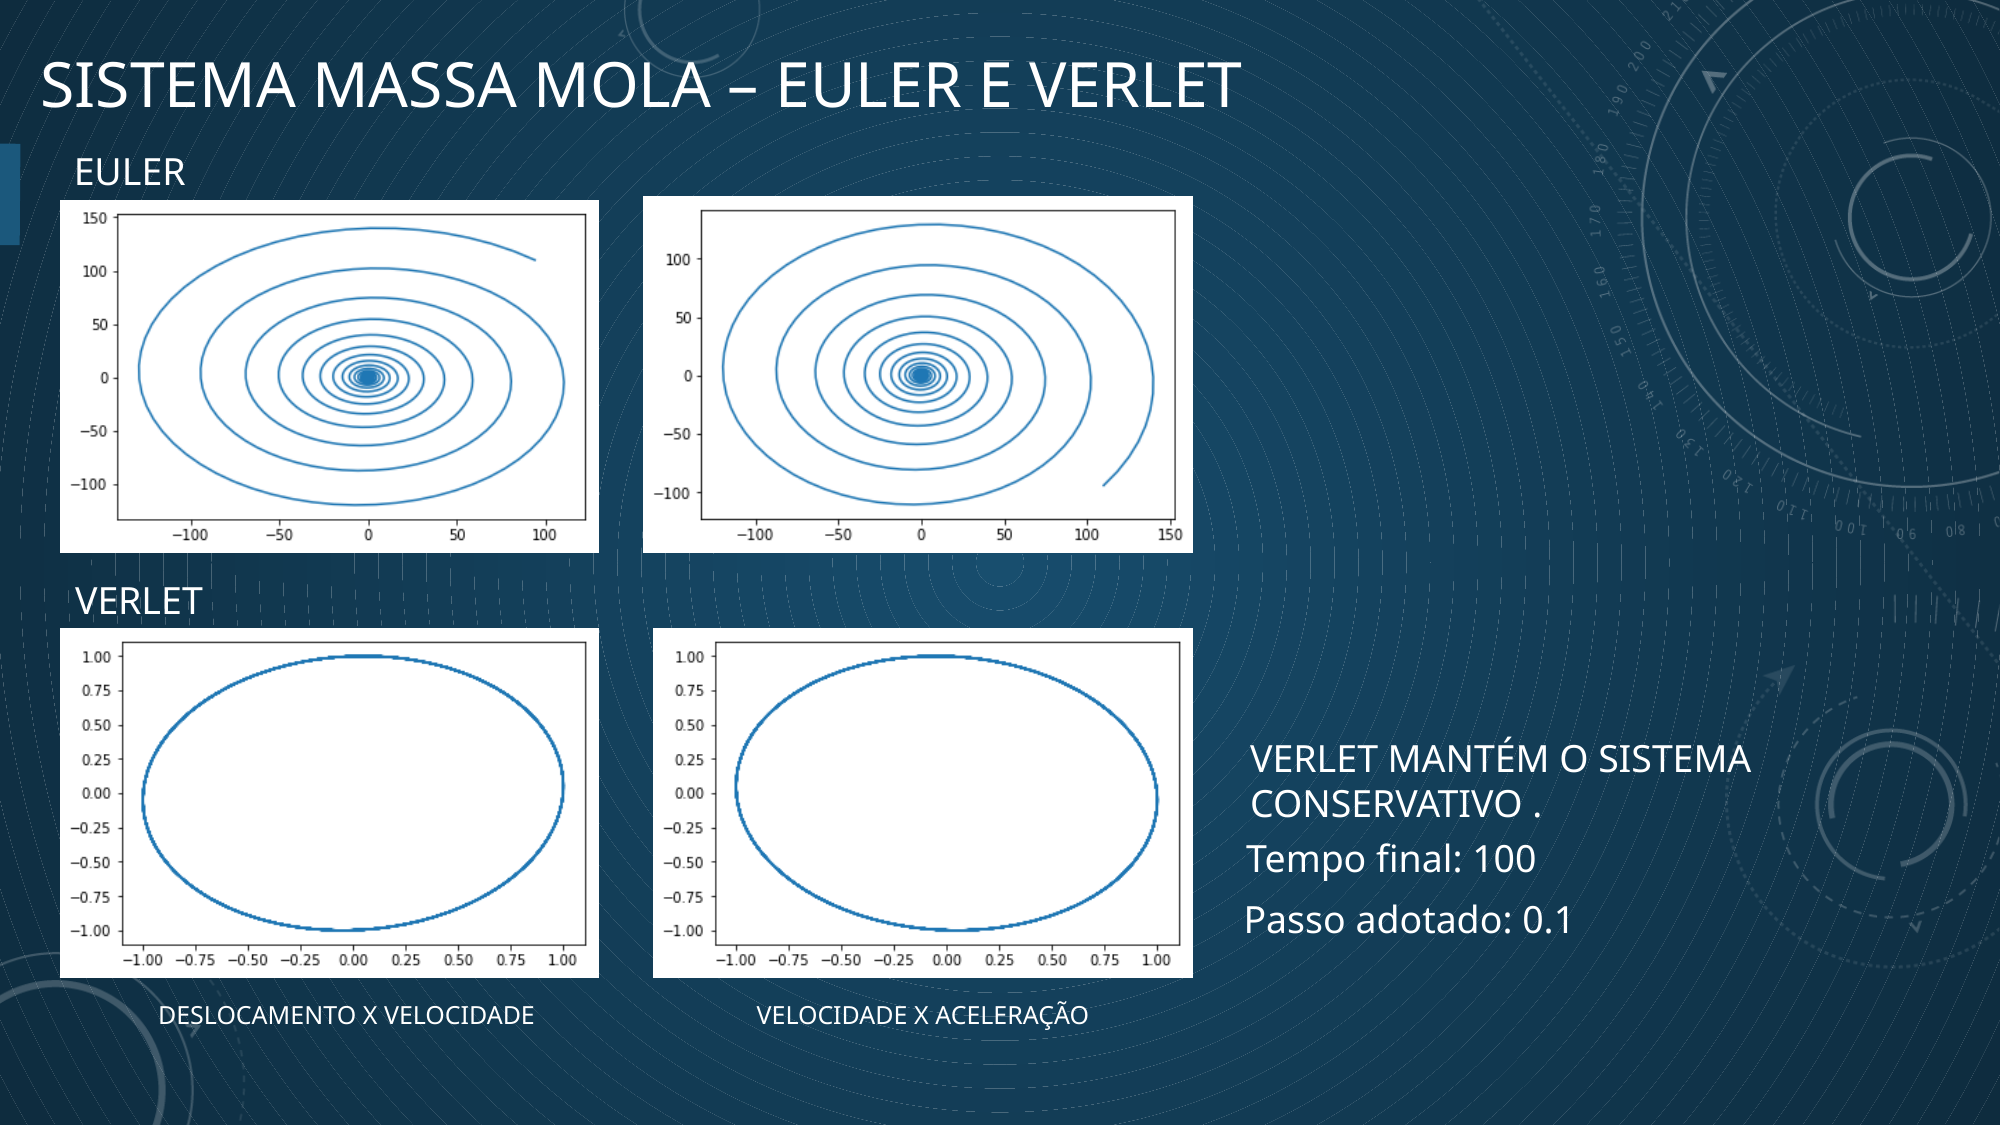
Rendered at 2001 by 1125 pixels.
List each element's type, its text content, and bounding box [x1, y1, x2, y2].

text_box VELOCIDADE X ACELERAÇÃO [741, 991, 1105, 1037]
text_box EULER [58, 140, 201, 200]
picture [0, 0, 2000, 1125]
text_box VERLET MANTÉM O SISTEMA CONSERVATIVO . [1235, 727, 1767, 833]
title Sistema massa mola – Euler e verlet [25, 32, 1804, 134]
text_box VERLET [60, 569, 218, 628]
text_box Passo adotado: 0.1 [1228, 888, 1591, 949]
text_box DESLOCAMENTO X VELOCIDADE [143, 991, 551, 1037]
text_box Tempo final: 100 [1231, 828, 1552, 888]
